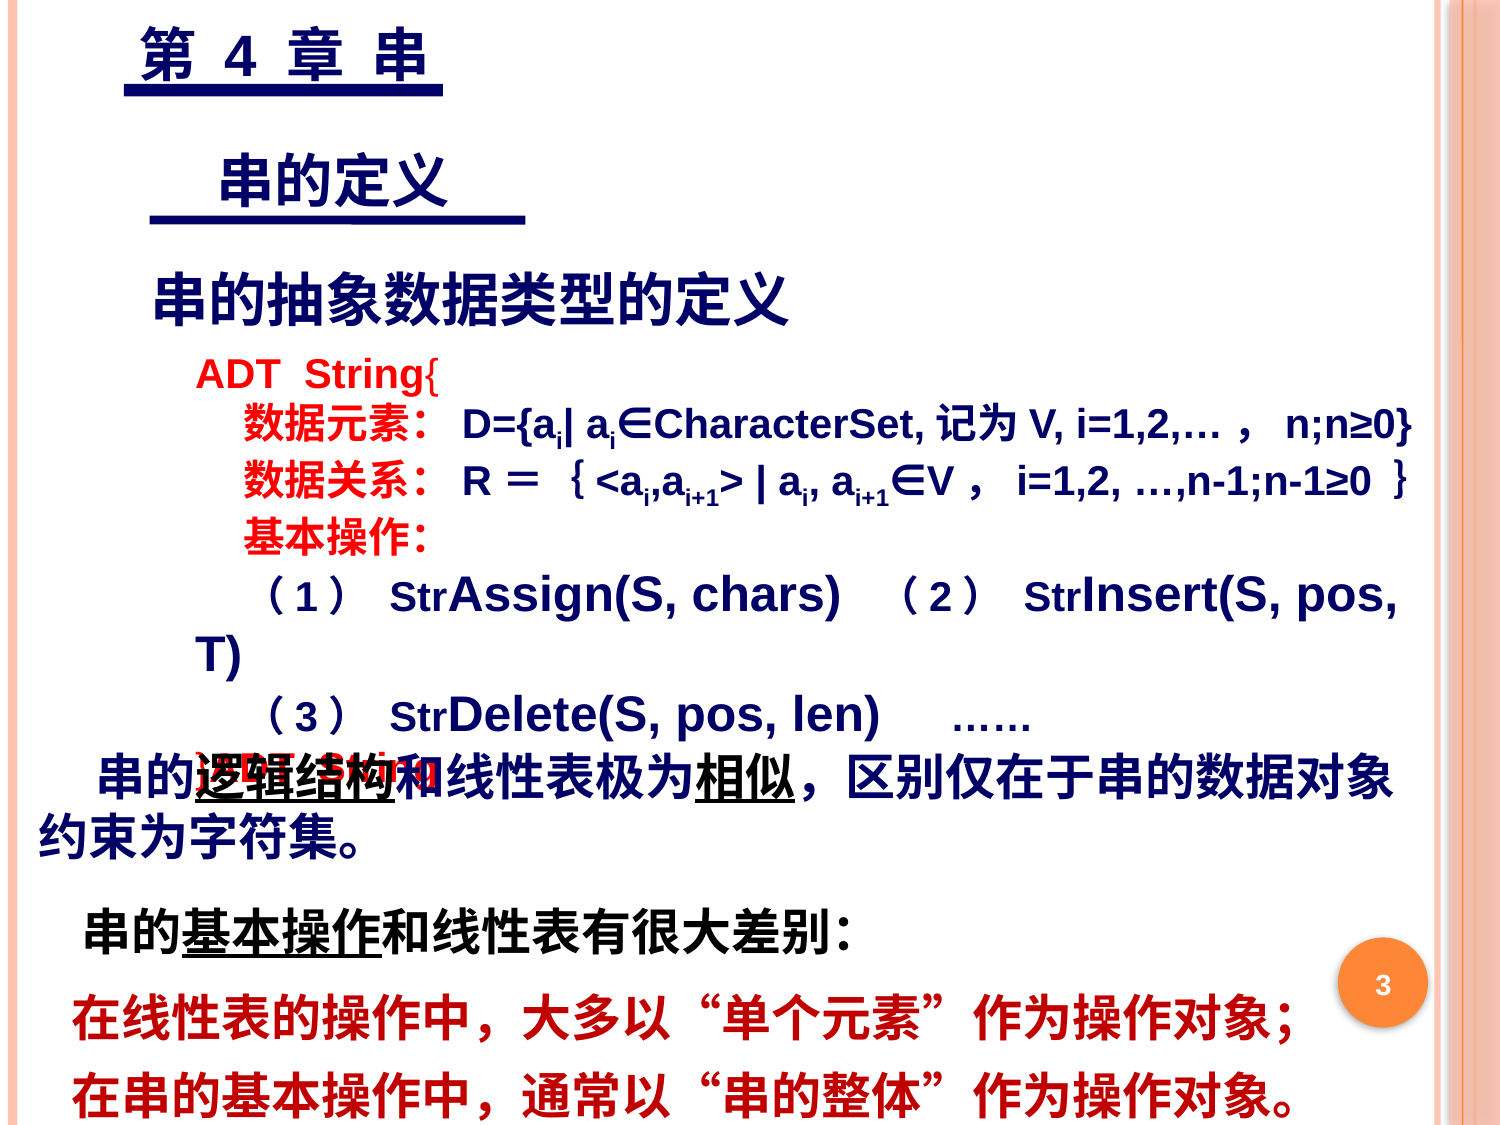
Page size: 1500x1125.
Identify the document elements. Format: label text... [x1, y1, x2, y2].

text_box 串的基本操作和线性表有很大差别： [0, 867, 1441, 961]
text_box 串的定义 [161, 137, 597, 222]
text_box 串的抽象数据类型的定义 [135, 255, 880, 339]
text_box ADT String{ 数据元素：D={ai| ai∈CharacterSet,记为V, i=1,2,…，n;n≥0} 数据关系：R＝｛<ai,ai+1> | ai, ai+1∈V，i=1,2, …,n-1;n-1≥0 ｝ 基本操作： （1） StrAssign(S, chars) （2） StrInsert(S, pos, T) （3） StrDelete(S, pos, len) …… }ADT String [105, 339, 1453, 799]
text_box 第 4 章 串 [123, 10, 609, 96]
text_box 在线性表的操作中，大多以“单个元素”作为操作对象； 在串的基本操作中，通常以“串的整体”作为操作对象。 [0, 961, 1500, 1125]
text_box 串的逻辑结构和线性表极为相似，区别仅在于串的数据对象约束为字符集。 [23, 738, 1439, 867]
